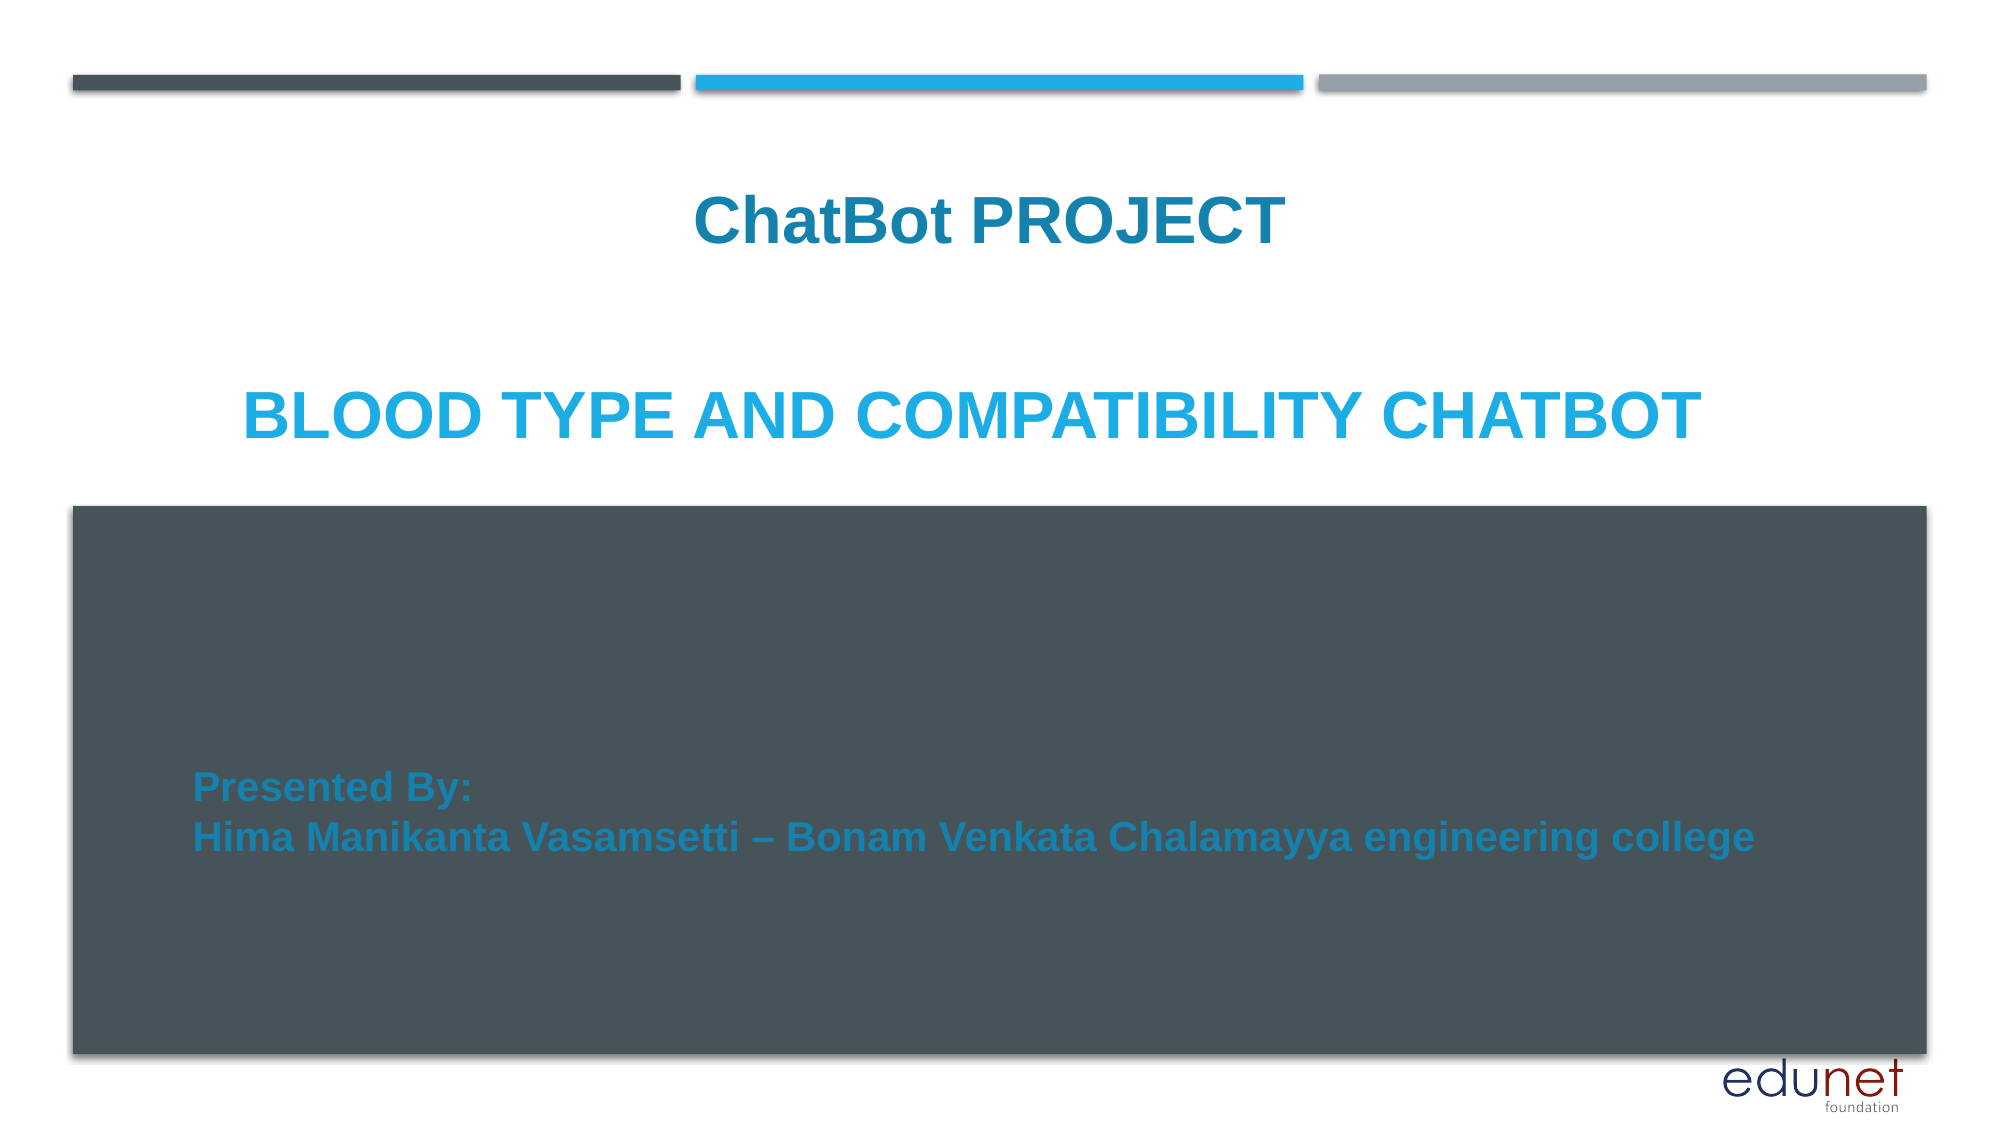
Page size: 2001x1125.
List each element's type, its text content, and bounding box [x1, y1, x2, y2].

text_box ChatBot PROJECT [0, 169, 2000, 265]
title Blood type and compatibility chatbot [222, 298, 1723, 460]
picture [1719, 1056, 1905, 1116]
text_box Presented By: Hima Manikanta Vasamsetti – Bonam Venkata Chalamayya engineering college [177, 752, 1821, 868]
